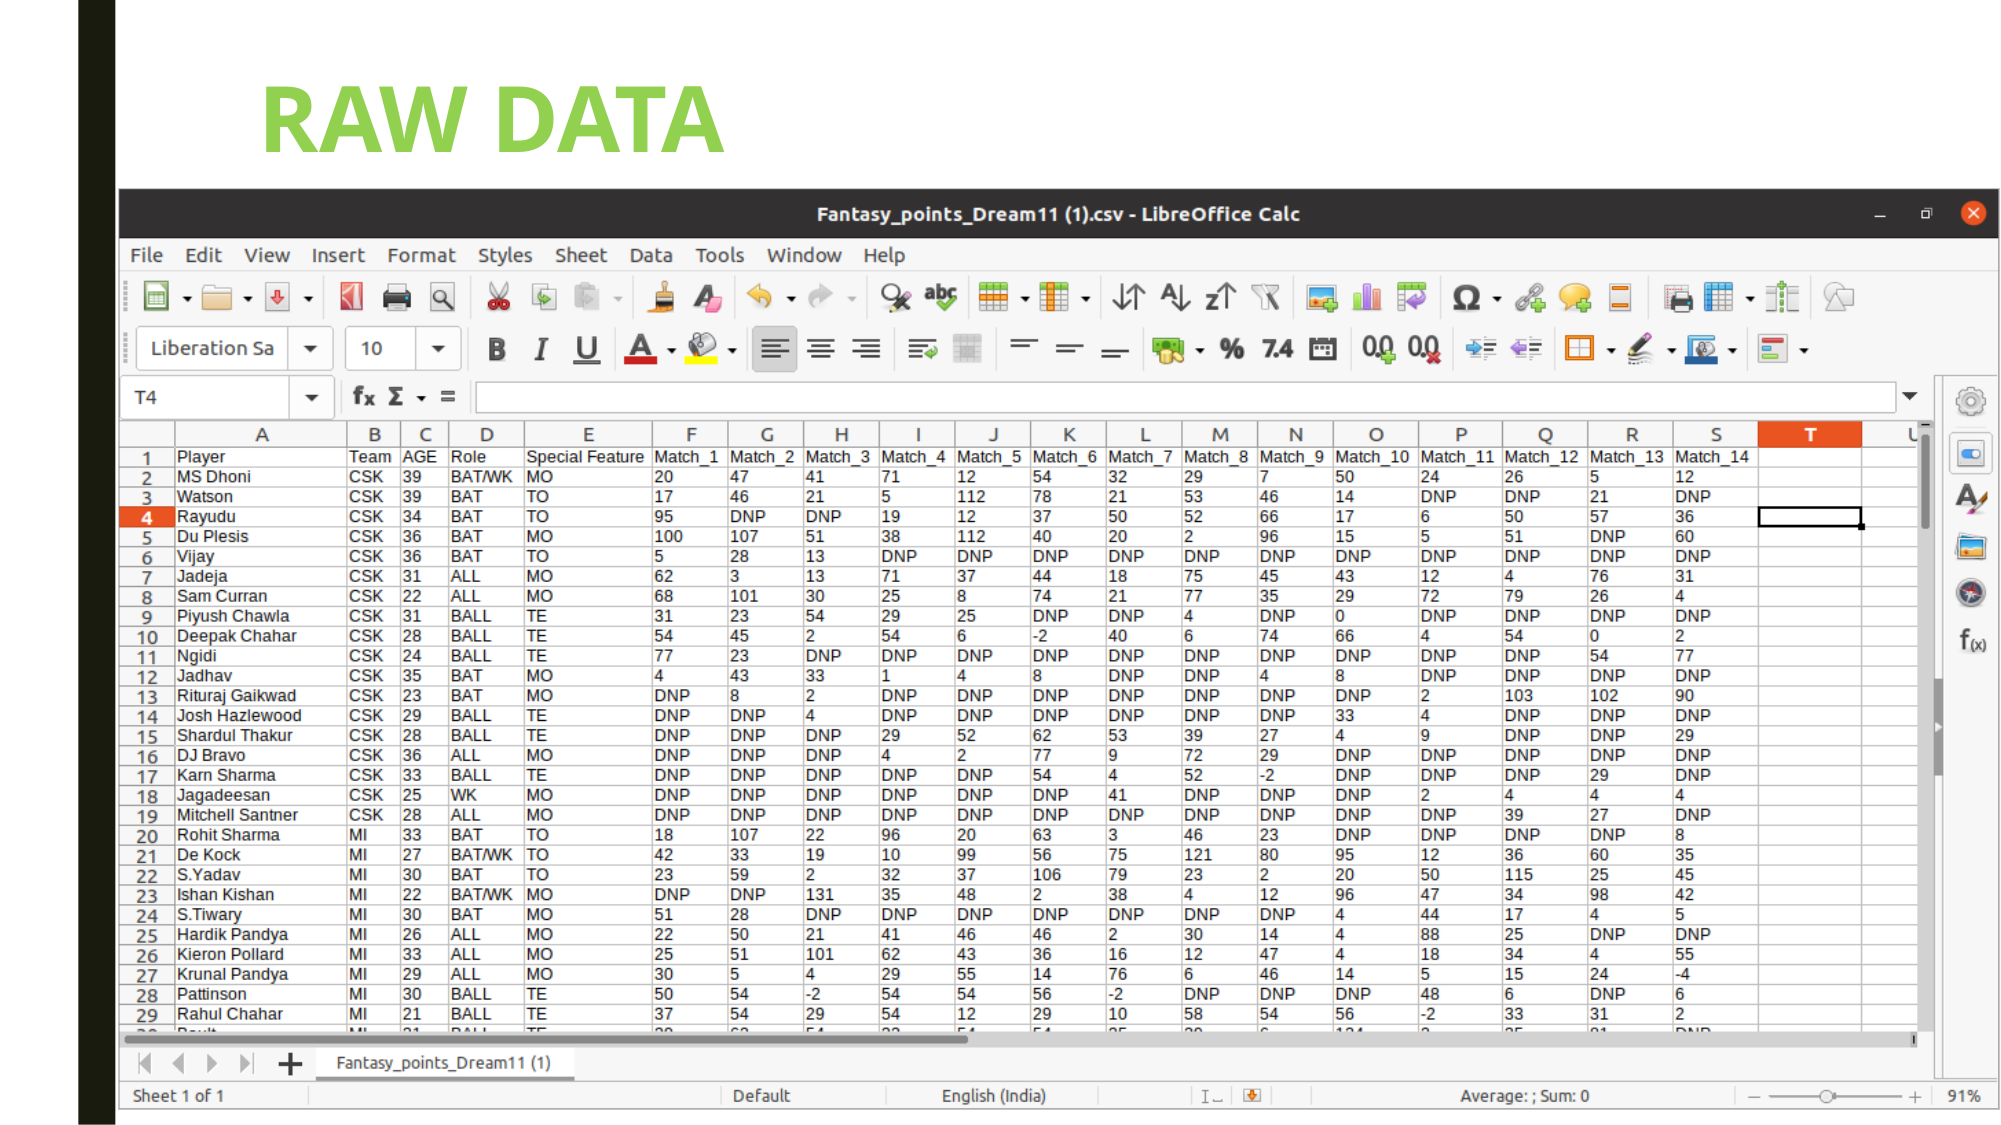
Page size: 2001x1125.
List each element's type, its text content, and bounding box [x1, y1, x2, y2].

picture [117, 188, 2000, 1111]
text_box RAW DATA [244, 56, 1819, 185]
